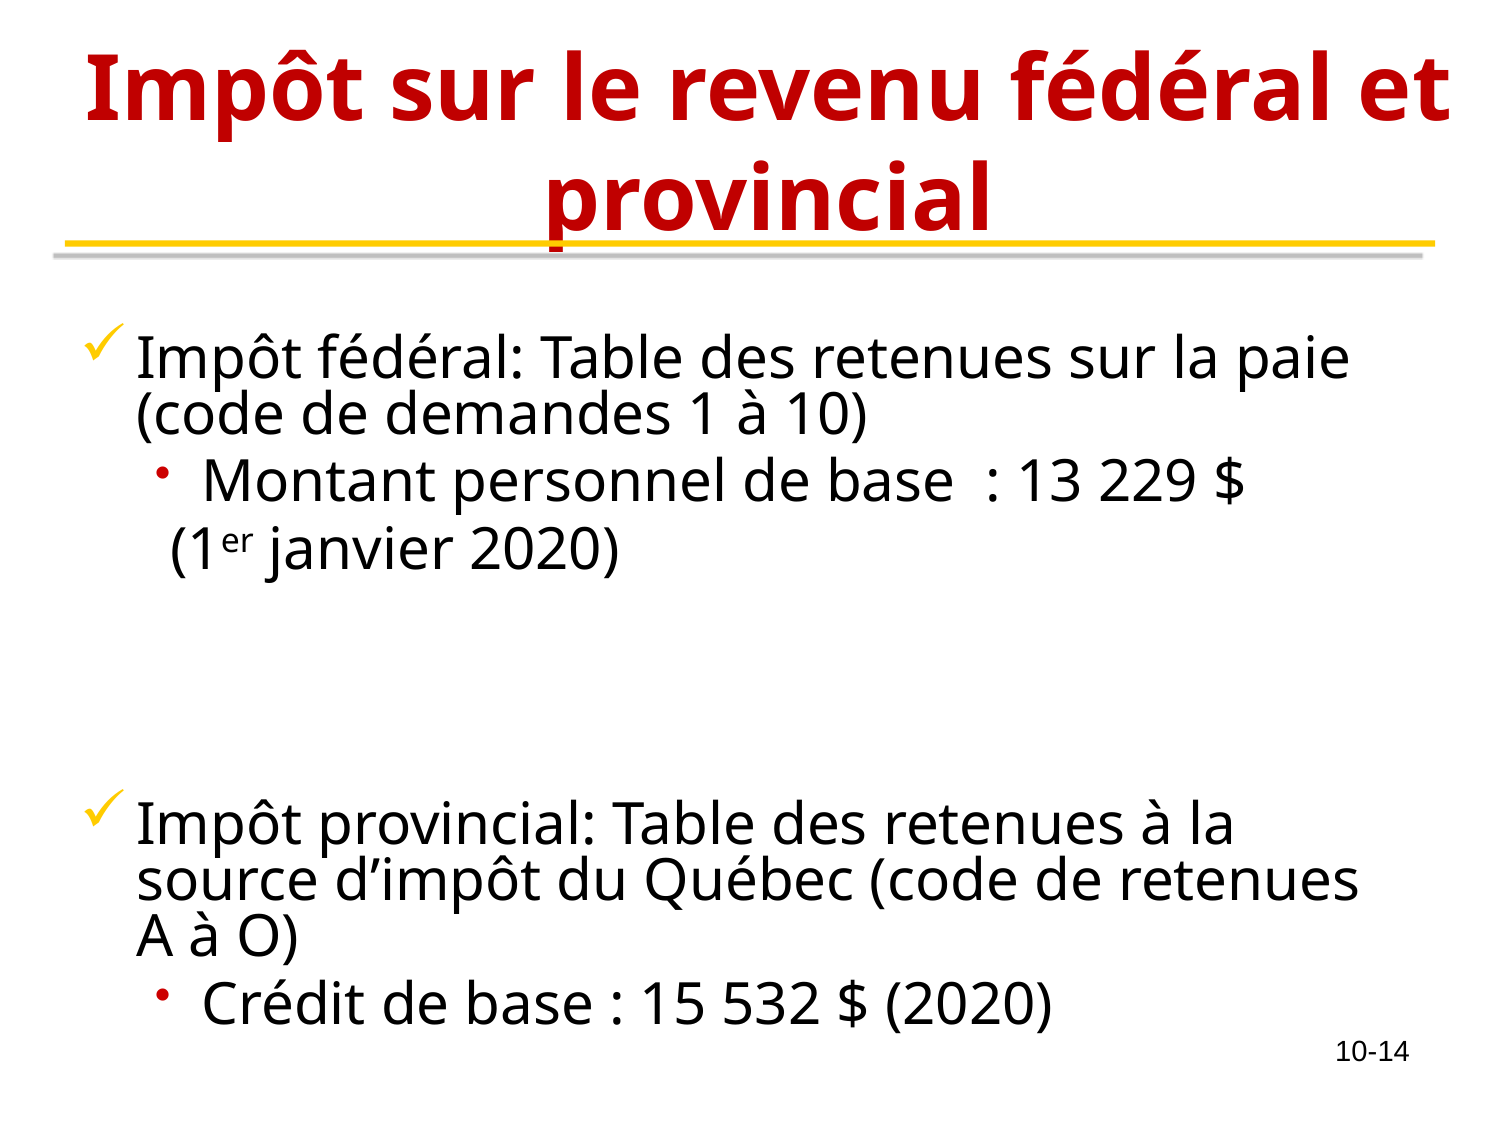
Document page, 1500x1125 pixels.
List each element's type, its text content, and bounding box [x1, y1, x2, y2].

title Impôt sur le revenu fédéral et provincial [58, 45, 1480, 233]
list Impôt fédéral: Table des retenues sur la paie (code de demandes 1 à 10) Montant personnel de base : 13 229 $ (1er janvier 2020) Impôt provincial: Table des retenues à la source d’impôt du Québec (code de retenues A à O) Crédit de base : 15 532 $ (2020) [64, 326, 1415, 1000]
slide_number 10-14 [1074, 1024, 1425, 1103]
